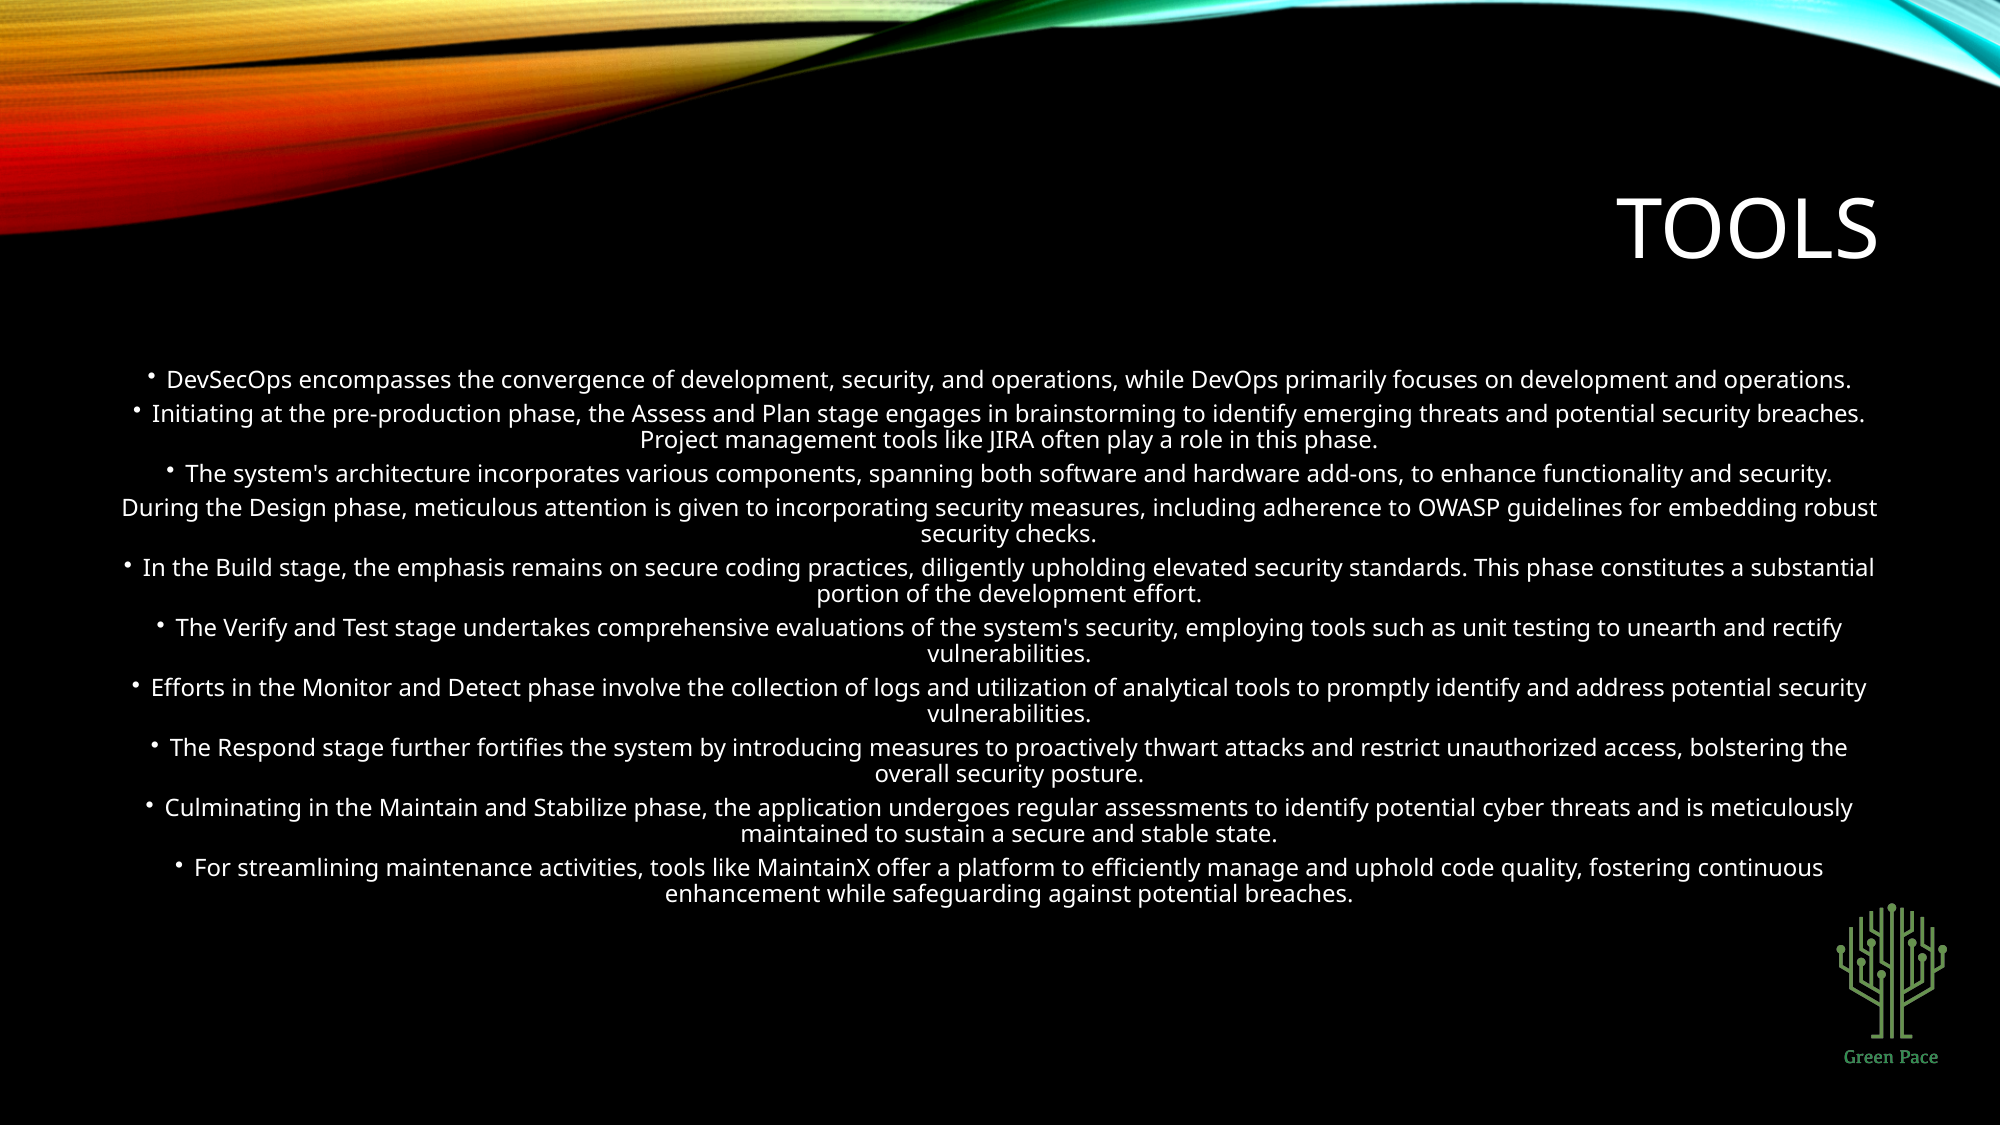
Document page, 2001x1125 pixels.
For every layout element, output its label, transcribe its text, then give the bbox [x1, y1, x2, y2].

picture [1817, 892, 1964, 1082]
title TOOLS [474, 124, 1888, 338]
picture [0, 0, 2000, 237]
list DevSecOps encompasses the convergence of development, security, and operations, while DevOps primarily focuses on development and operations. Initiating at the pre-production phase, the Assess and Plan stage engages in brainstorming to identify emerging threats and potential security breaches. Project management tools like JIRA often play a role in this phase. The system's architecture incorporates various components, spanning both software and hardware add-ons, to enhance functionality and security. During the Design phase, meticulous attention is given to incorporating security measures, including adherence to OWASP guidelines for embedding robust security checks. In the Build stage, the emphasis remains on secure coding practices, diligently upholding elevated security standards. This phase constitutes a substantial portion of the development effort. The Verify and Test stage undertakes comprehensive evaluations of the system's security, employing tools such as unit testing to unearth and rectify vulnerabilities. Efforts in the Monitor and Detect phase involve the collection of logs and utilization of analytical tools to promptly identify and address potential security vulnerabilities. The Respond stage further fortifies the system by introducing measures to proactively thwart attacks and restrict unauthorized access, bolstering the overall security posture. Culminating in the Maintain and Stabilize phase, the application undergoes regular assessments to identify potential cyber threats and is meticulously maintained to sustain a secure and stable state. For streamlining maintenance activities, tools like MaintainX offer a platform to efficiently manage and uphold code quality, fostering continuous enhancement while safeguarding against potential breaches. [111, 359, 1888, 1021]
